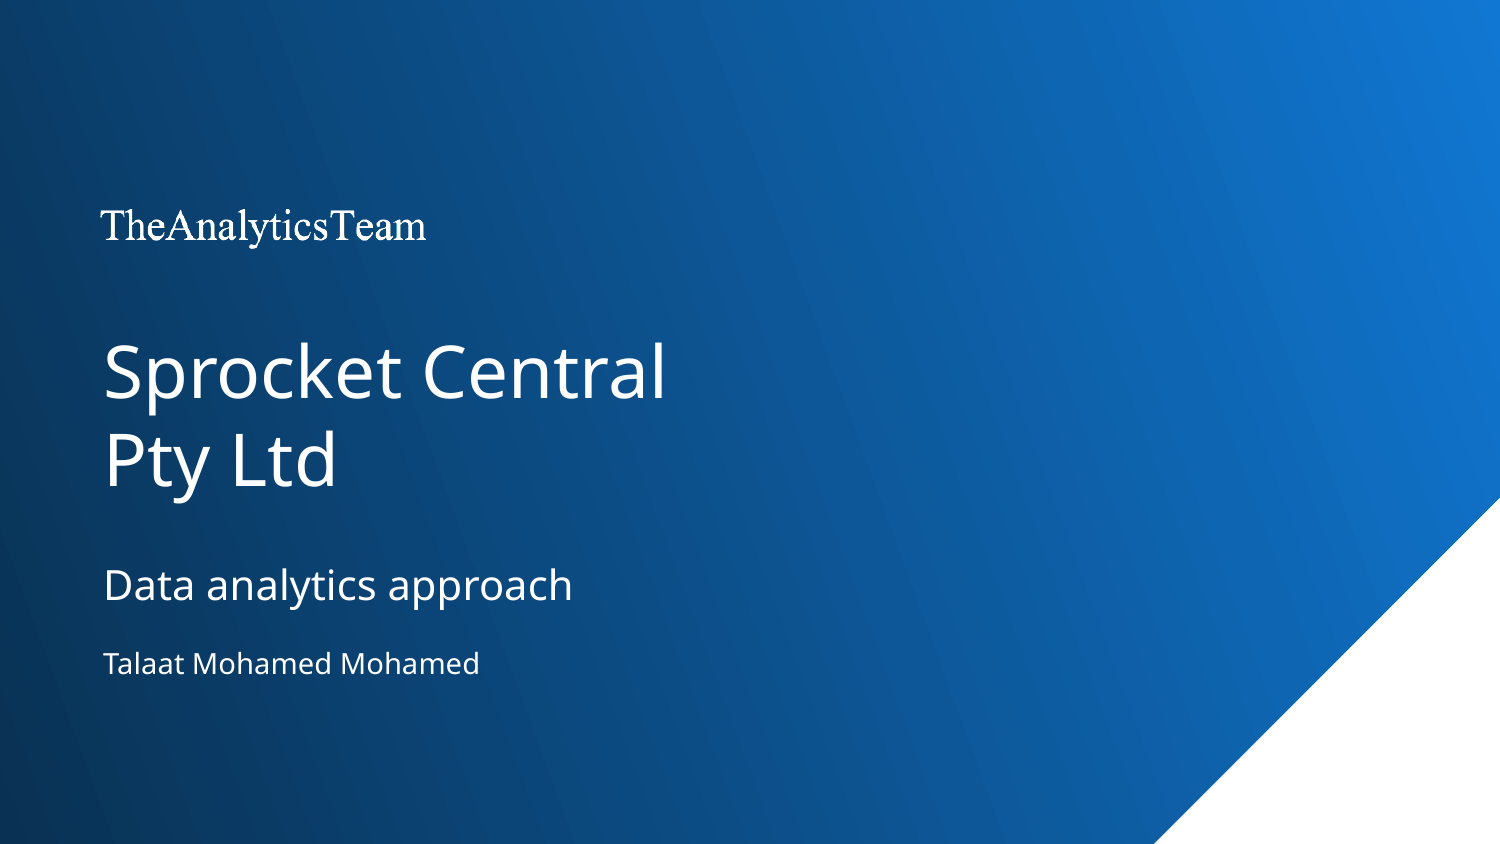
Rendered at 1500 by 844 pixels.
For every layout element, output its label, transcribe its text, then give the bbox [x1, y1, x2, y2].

text_box Data analytics approach [88, 543, 999, 624]
picture [100, 208, 427, 249]
text_box [0, 0, 1500, 844]
text_box Talaat Mohamed Mohamed [88, 629, 1114, 695]
text_box Sprocket Central Pty Ltd [88, 310, 737, 516]
